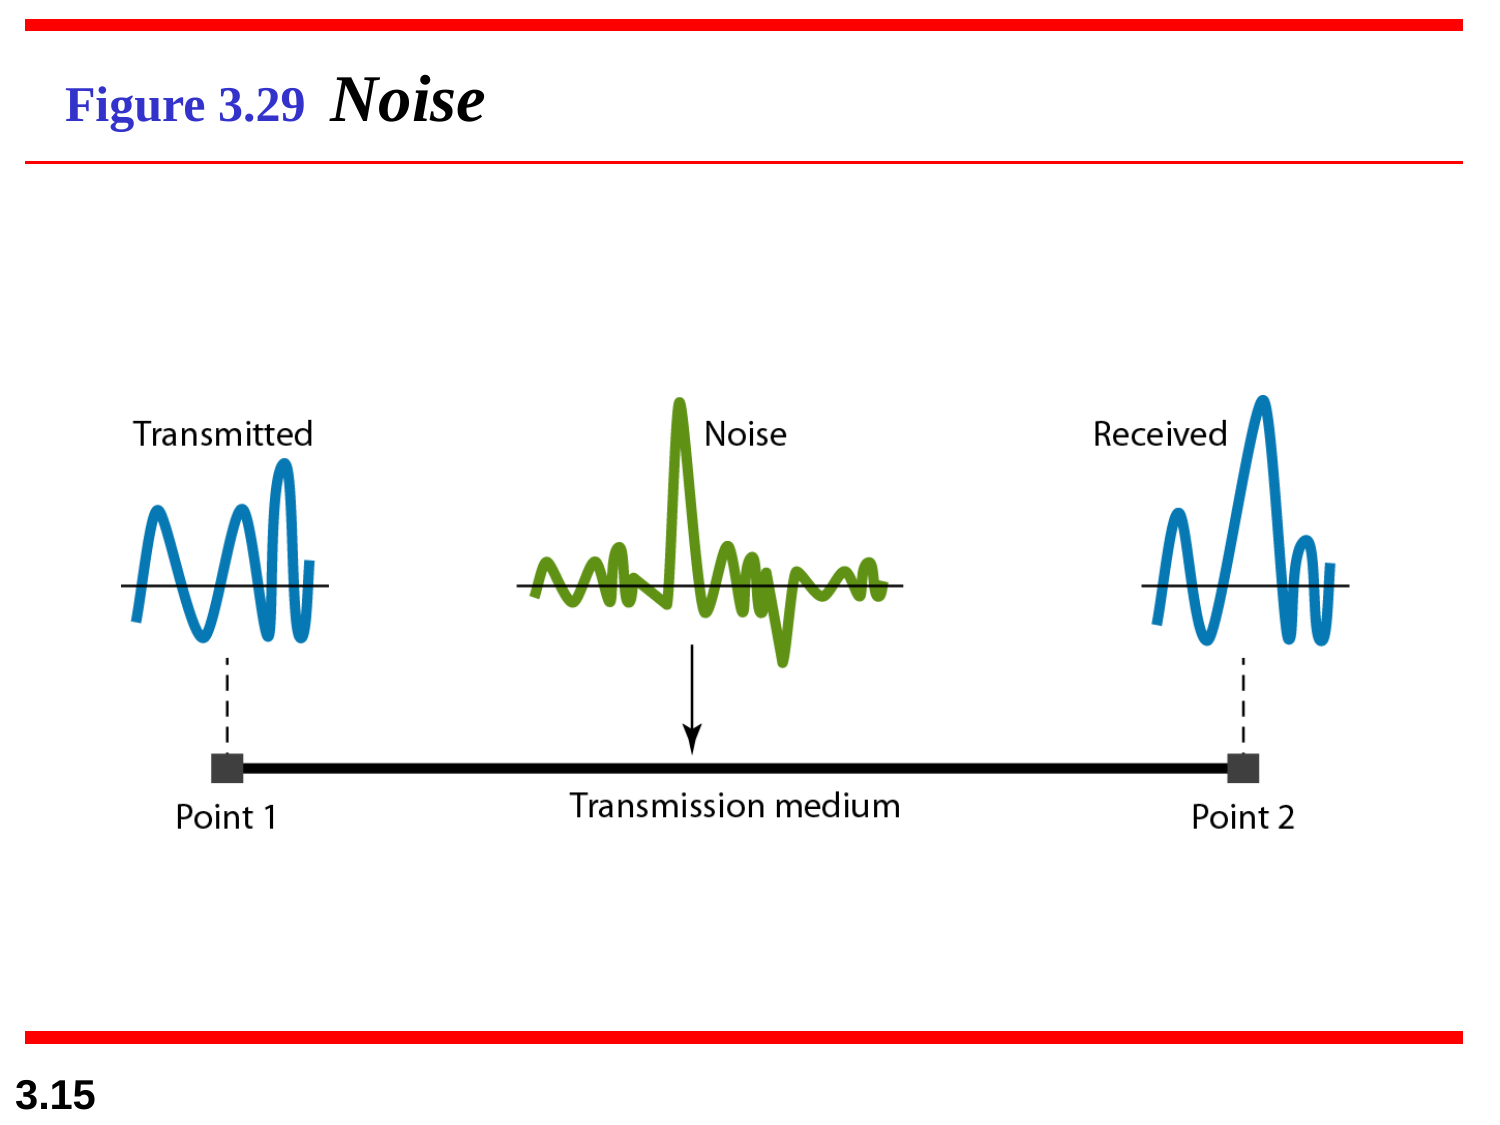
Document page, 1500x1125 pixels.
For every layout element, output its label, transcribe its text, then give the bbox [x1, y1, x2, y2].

text_box Figure 3.29 Noise [49, 46, 503, 142]
picture [121, 394, 1351, 838]
text_box 3.‹#› [0, 1049, 313, 1125]
